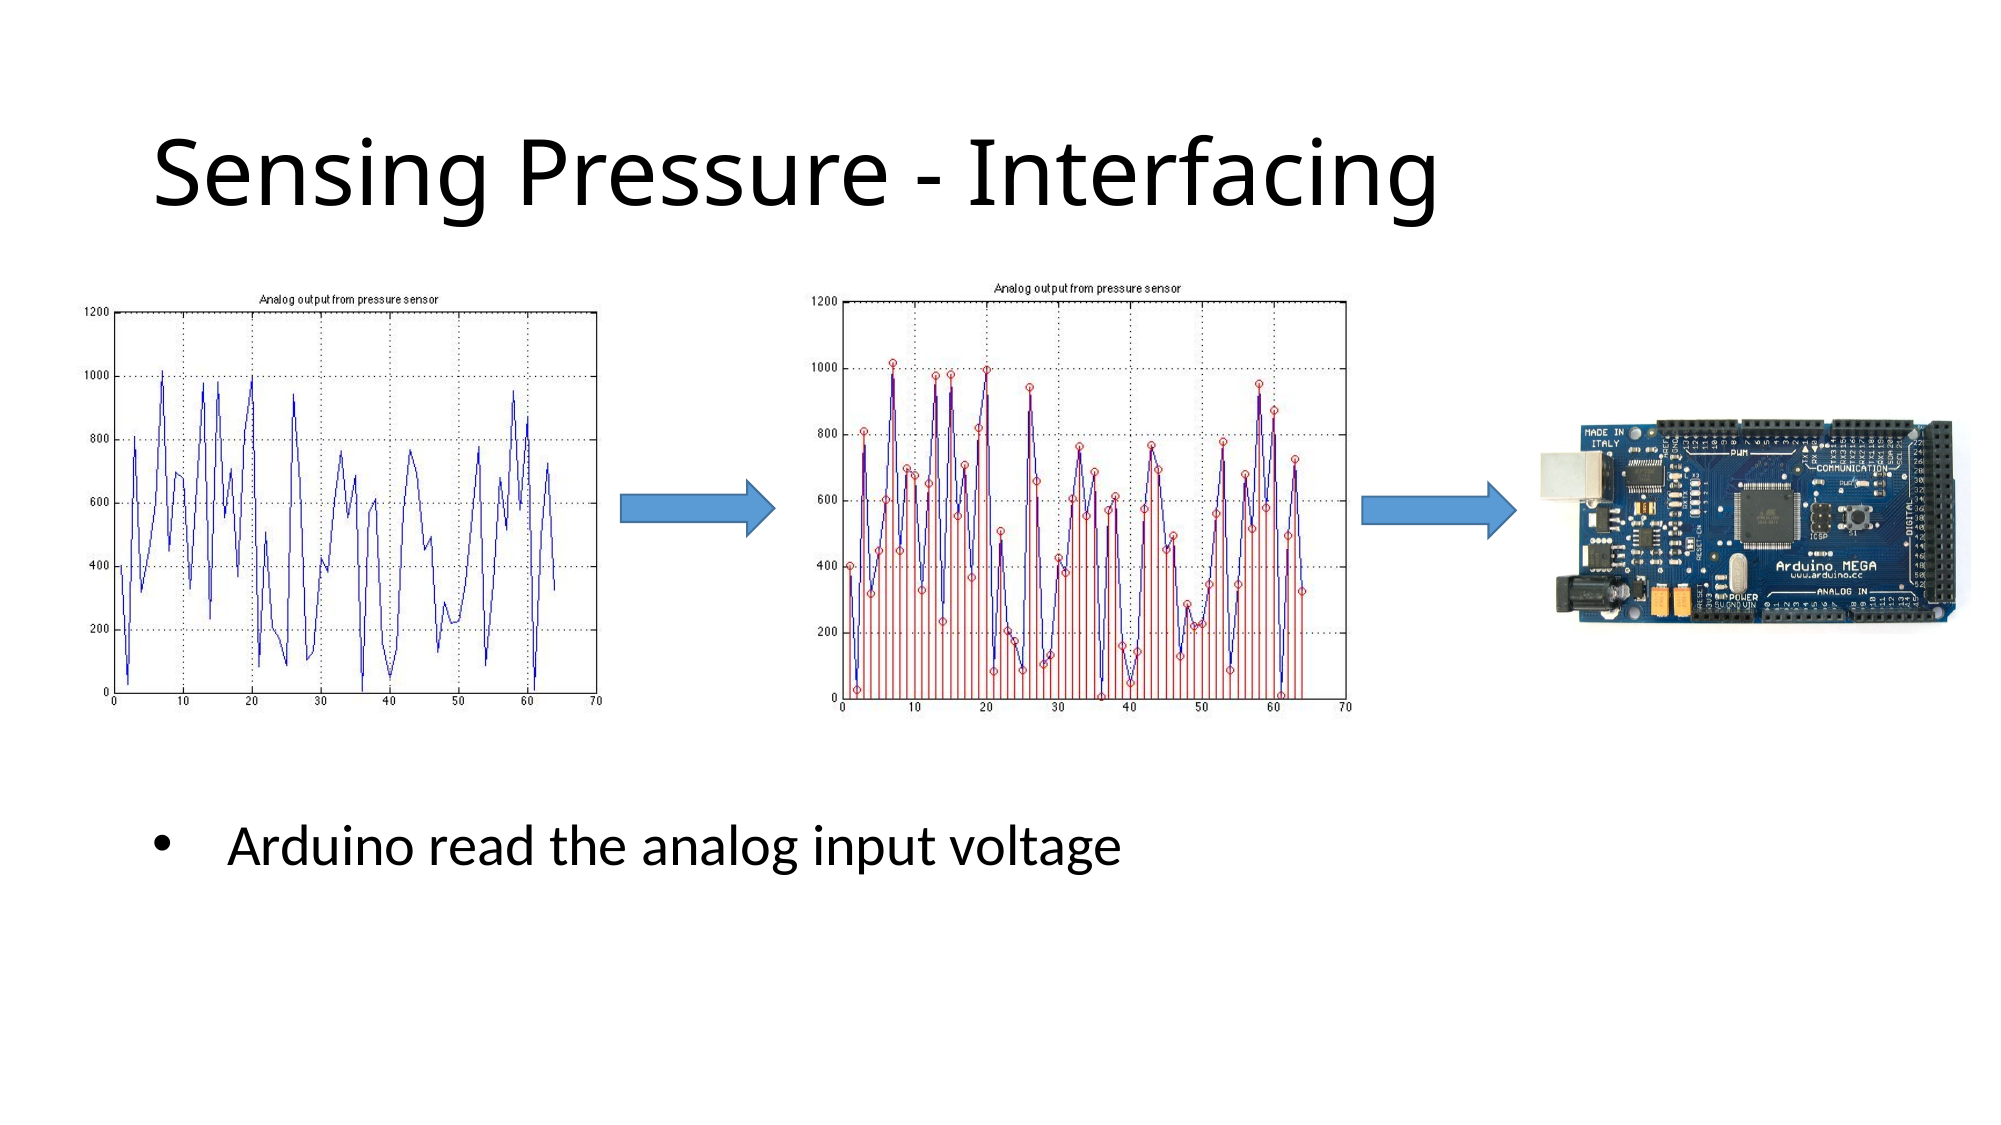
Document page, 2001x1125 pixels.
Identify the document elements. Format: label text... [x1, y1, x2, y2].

text_box [655, 478, 758, 539]
text_box [1407, 480, 1518, 541]
picture [1535, 407, 1971, 634]
picture [758, 265, 1407, 752]
picture [32, 277, 655, 744]
title Sensing Pressure - Interfacing [137, 59, 1863, 278]
text_box Arduino read the analog input voltage [137, 800, 1192, 955]
